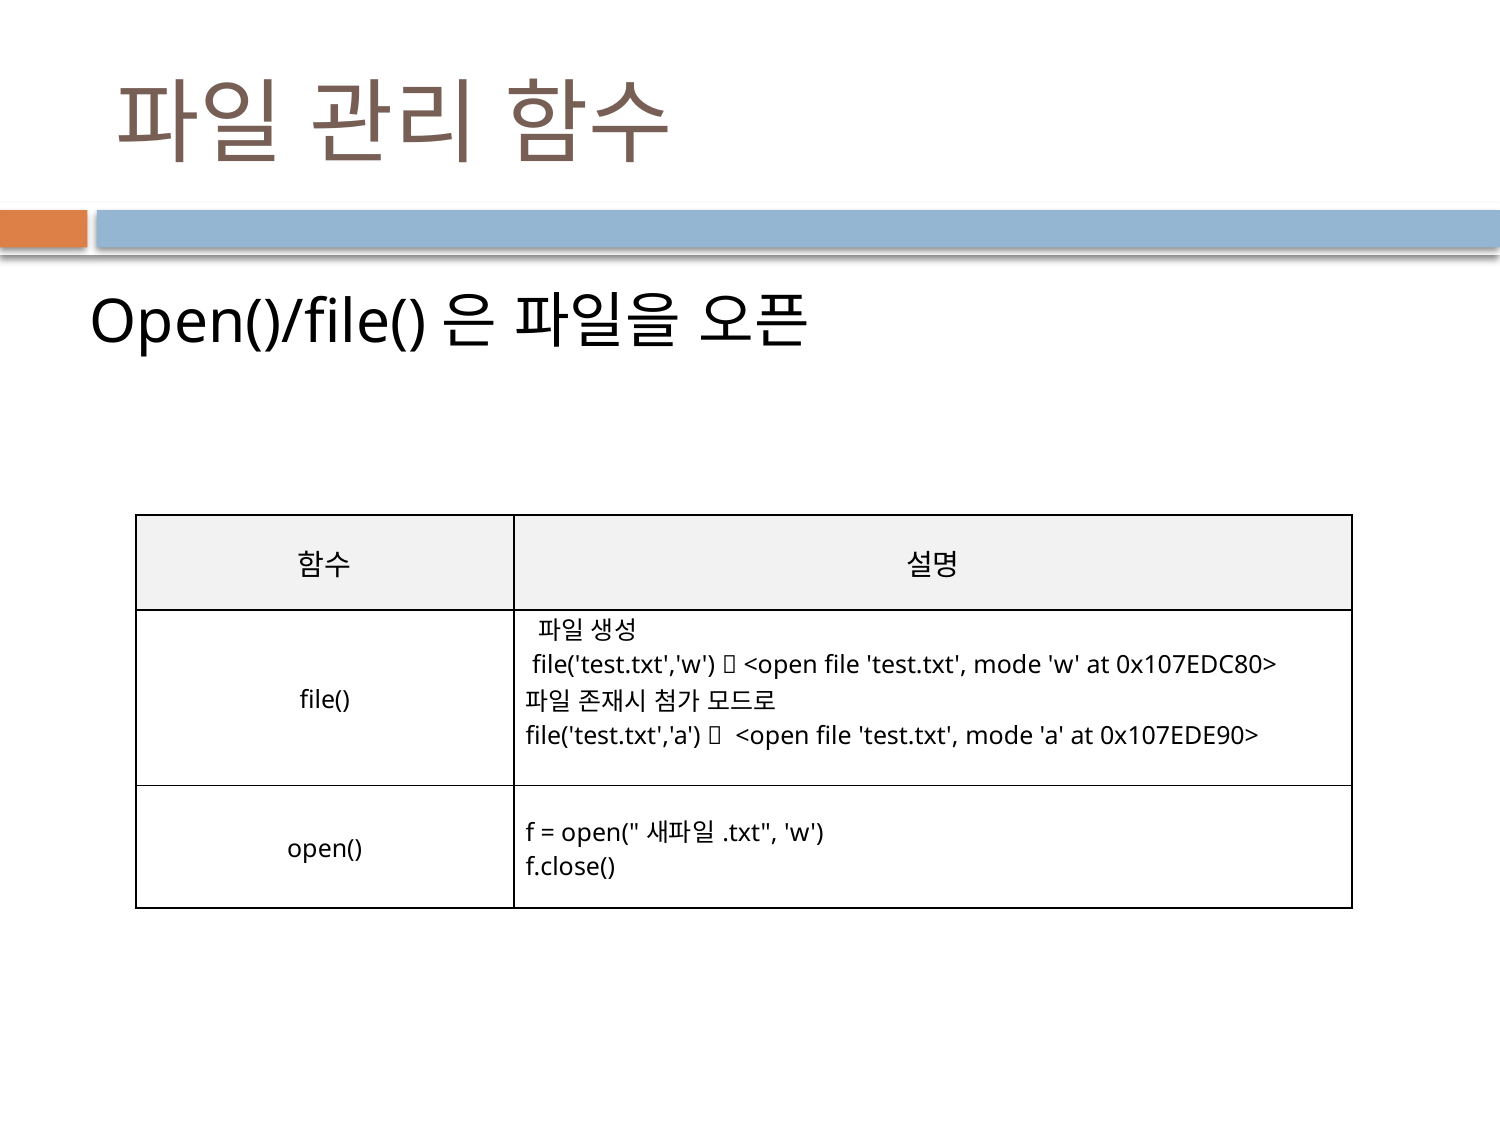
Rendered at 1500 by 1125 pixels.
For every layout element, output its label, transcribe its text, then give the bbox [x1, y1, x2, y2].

table_header 함수 [137, 516, 513, 609]
table_cell file() [137, 611, 513, 785]
table_cell open() [137, 786, 513, 907]
title 파일 관리 함수 [100, 37, 1438, 200]
table_cell f = open("새파일.txt", 'w') f.close() [515, 786, 1351, 907]
table_header 설명 [515, 516, 1351, 609]
table_cell 파일 생성 file('test.txt','w')  <open file 'test.txt', mode 'w' at 0x107EDC80> 파일 존재시 첨가 모드로 file('test.txt','a')  <open file 'test.txt', mode 'a' at 0x107EDE90> [515, 611, 1351, 785]
list Open()/file()은 파일을 오픈 [75, 274, 1425, 539]
